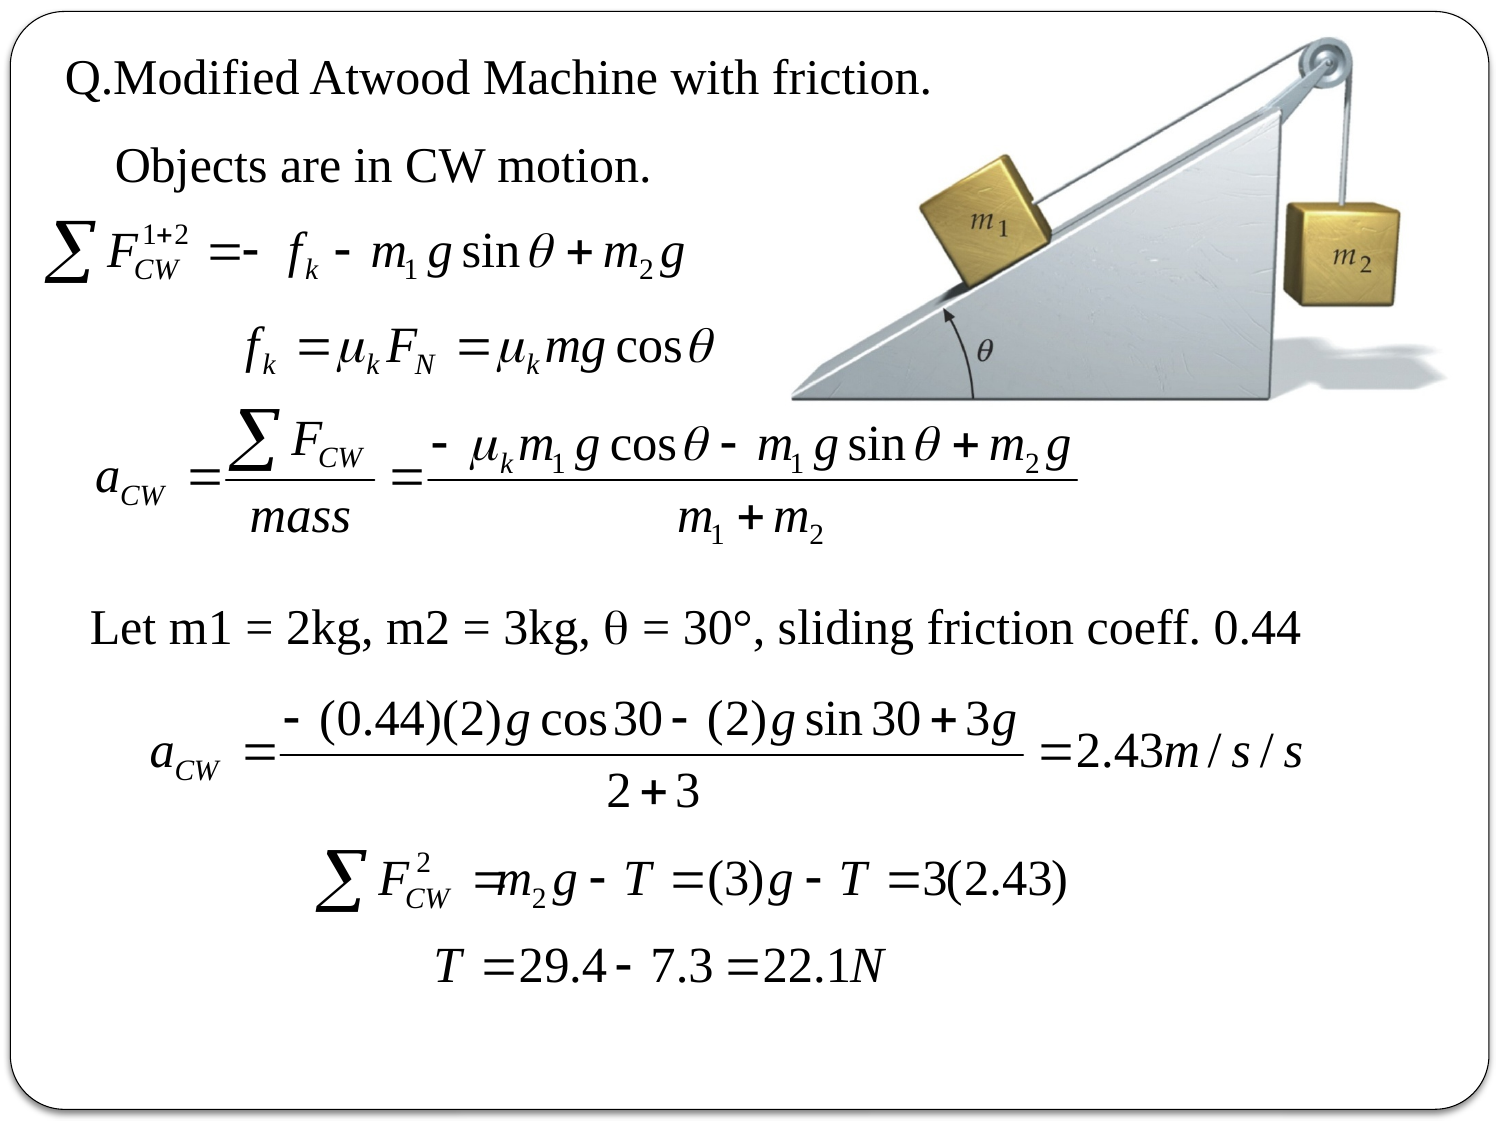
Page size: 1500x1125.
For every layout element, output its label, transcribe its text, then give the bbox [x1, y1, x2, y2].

text_box Let m1 = 2kg, m2 = 3kg, q = 30°, sliding friction coeff. 0.44 [75, 587, 1388, 663]
picture [774, 24, 1463, 425]
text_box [227, 310, 726, 388]
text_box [37, 212, 699, 298]
text_box Objects are in CW motion. [99, 124, 768, 200]
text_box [141, 687, 1313, 819]
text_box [87, 399, 1086, 557]
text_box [428, 936, 897, 996]
text_box Q.Modified Atwood Machine with friction. [50, 37, 768, 113]
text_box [308, 840, 1076, 926]
